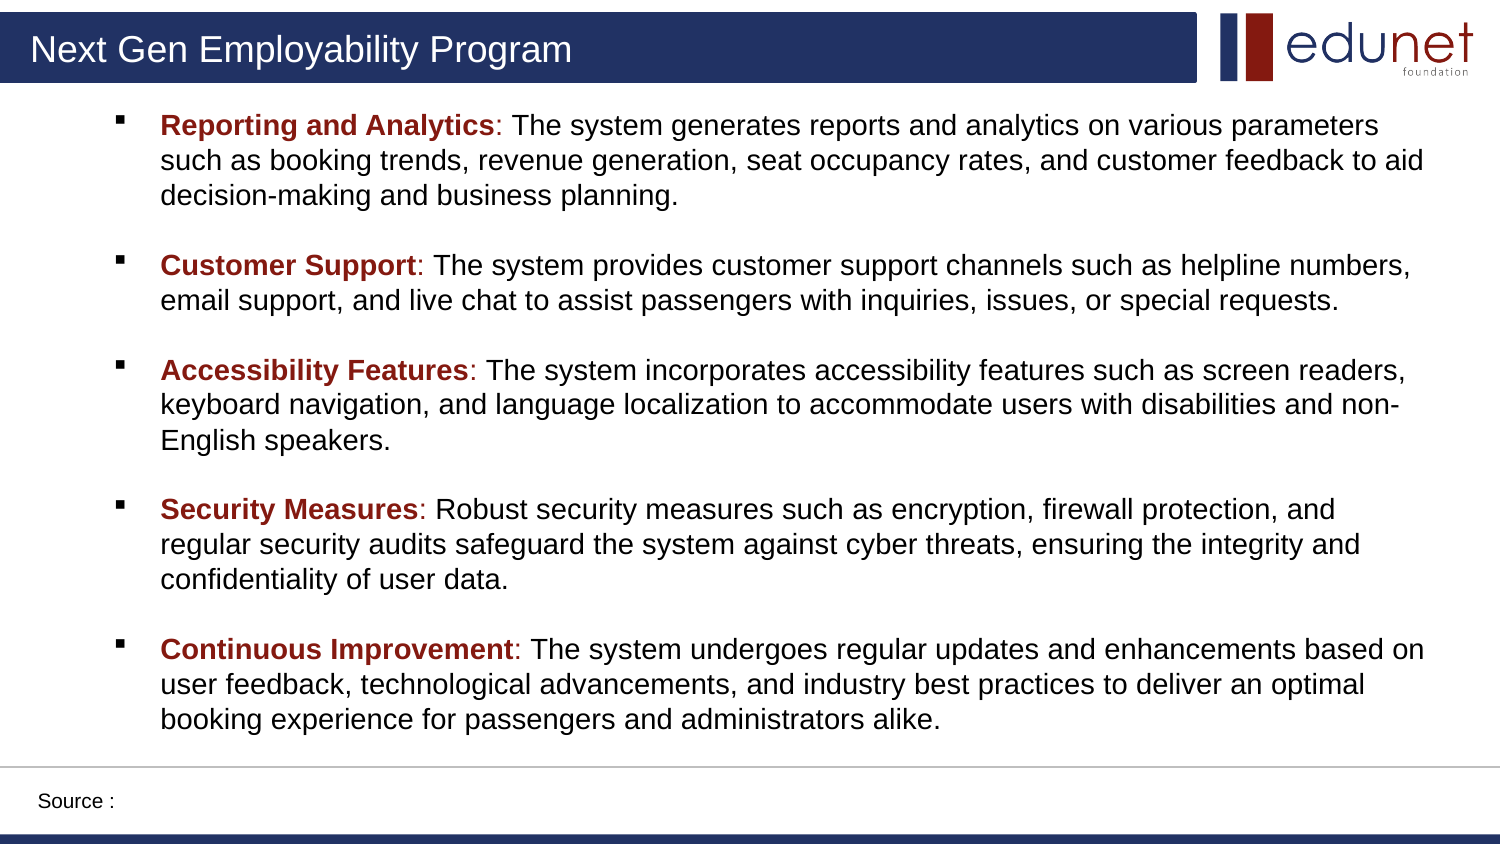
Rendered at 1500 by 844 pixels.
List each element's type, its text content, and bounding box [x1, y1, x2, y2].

picture [1279, 14, 1482, 83]
text_box Source : [22, 776, 139, 826]
text_box Reporting and Analytics: The system generates reports and analytics on various parameters such as booking trends, revenue generation, seat occupancy rates, and customer feedback to aid decision-making and business planning. Customer Support: The system provides customer support channels such as helpline numbers, email support, and live chat to assist passengers with inquiries, issues, or special requests. Accessibility Features: The system incorporates accessibility features such as screen readers, keyboard navigation, and language localization to accommodate users with disabilities and non-English speakers. Security Measures: Robust security measures such as encryption, firewall protection, and regular security audits safeguard the system against cyber threats, ensuring the integrity and confidentiality of user data. Continuous Improvement: The system undergoes regular updates and enhancements based on user feedback, technological advancements, and industry best practices to deliver an optimal booking experience for passengers and administrators alike. [98, 98, 1450, 743]
